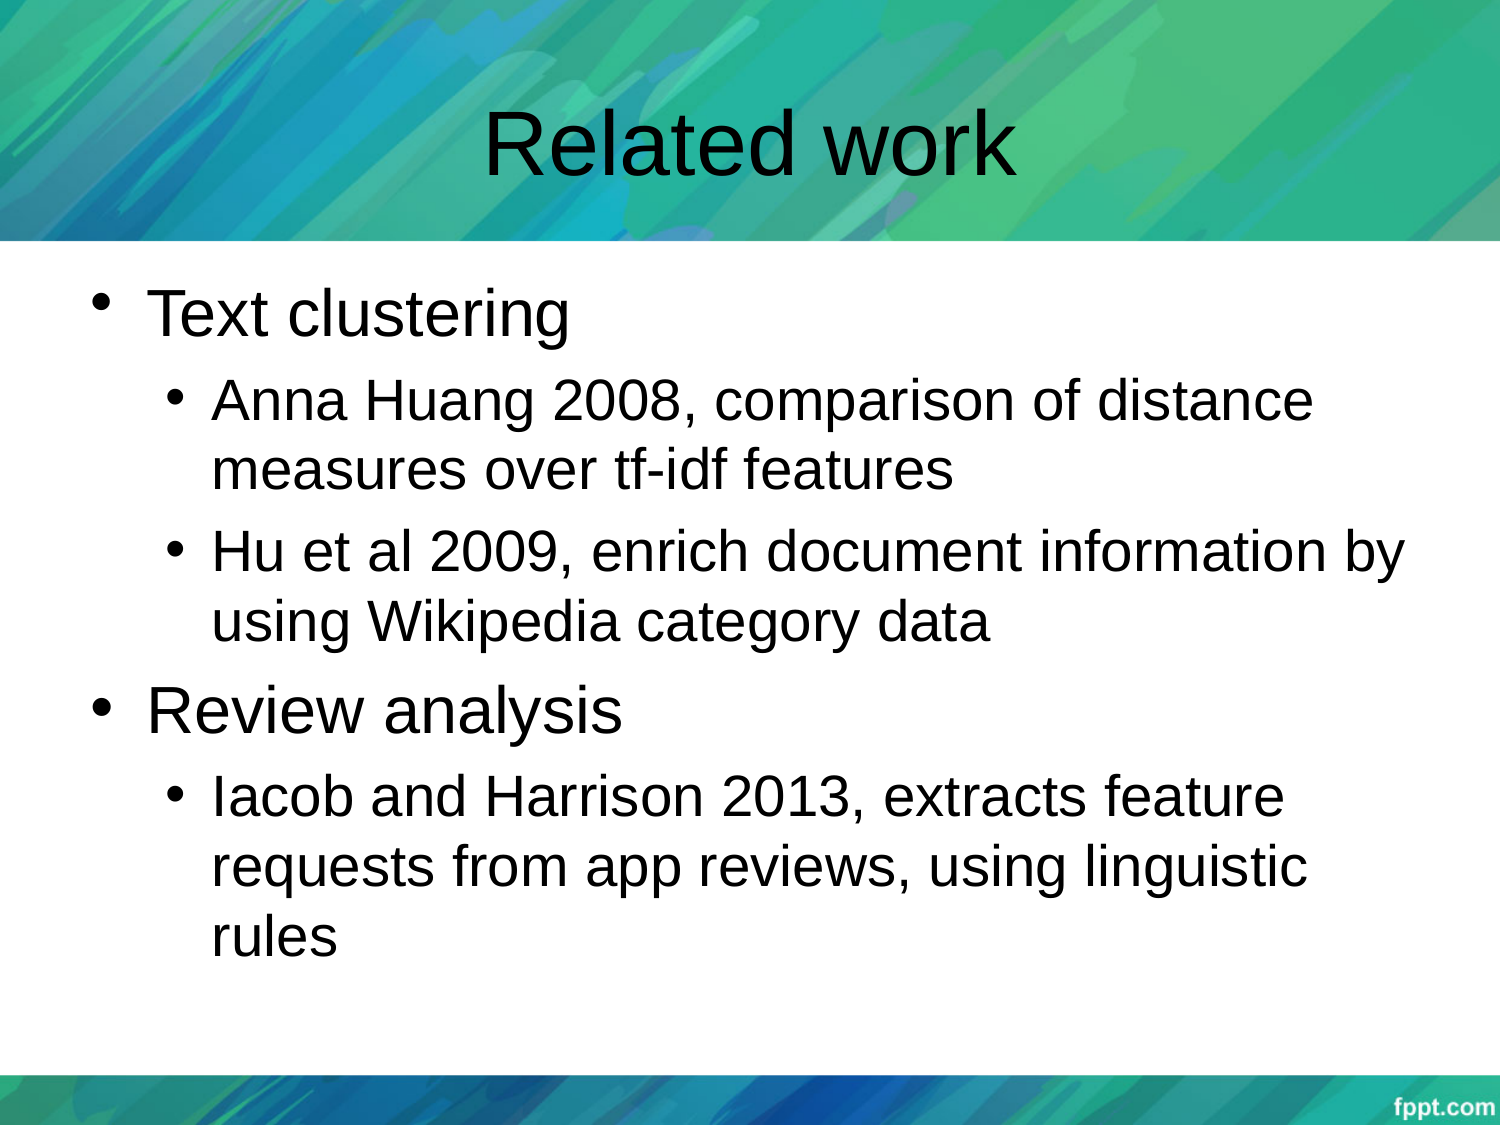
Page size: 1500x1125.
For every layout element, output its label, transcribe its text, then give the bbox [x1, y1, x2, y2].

picture [0, 0, 1500, 1125]
list Text clustering Anna Huang 2008, comparison of distance measures over tf-idf features Hu et al 2009, enrich document information by using Wikipedia category data Review analysis Iacob and Harrison 2013, extracts feature requests from app reviews, using linguistic rules [75, 262, 1425, 1005]
title Related work [75, 45, 1425, 233]
